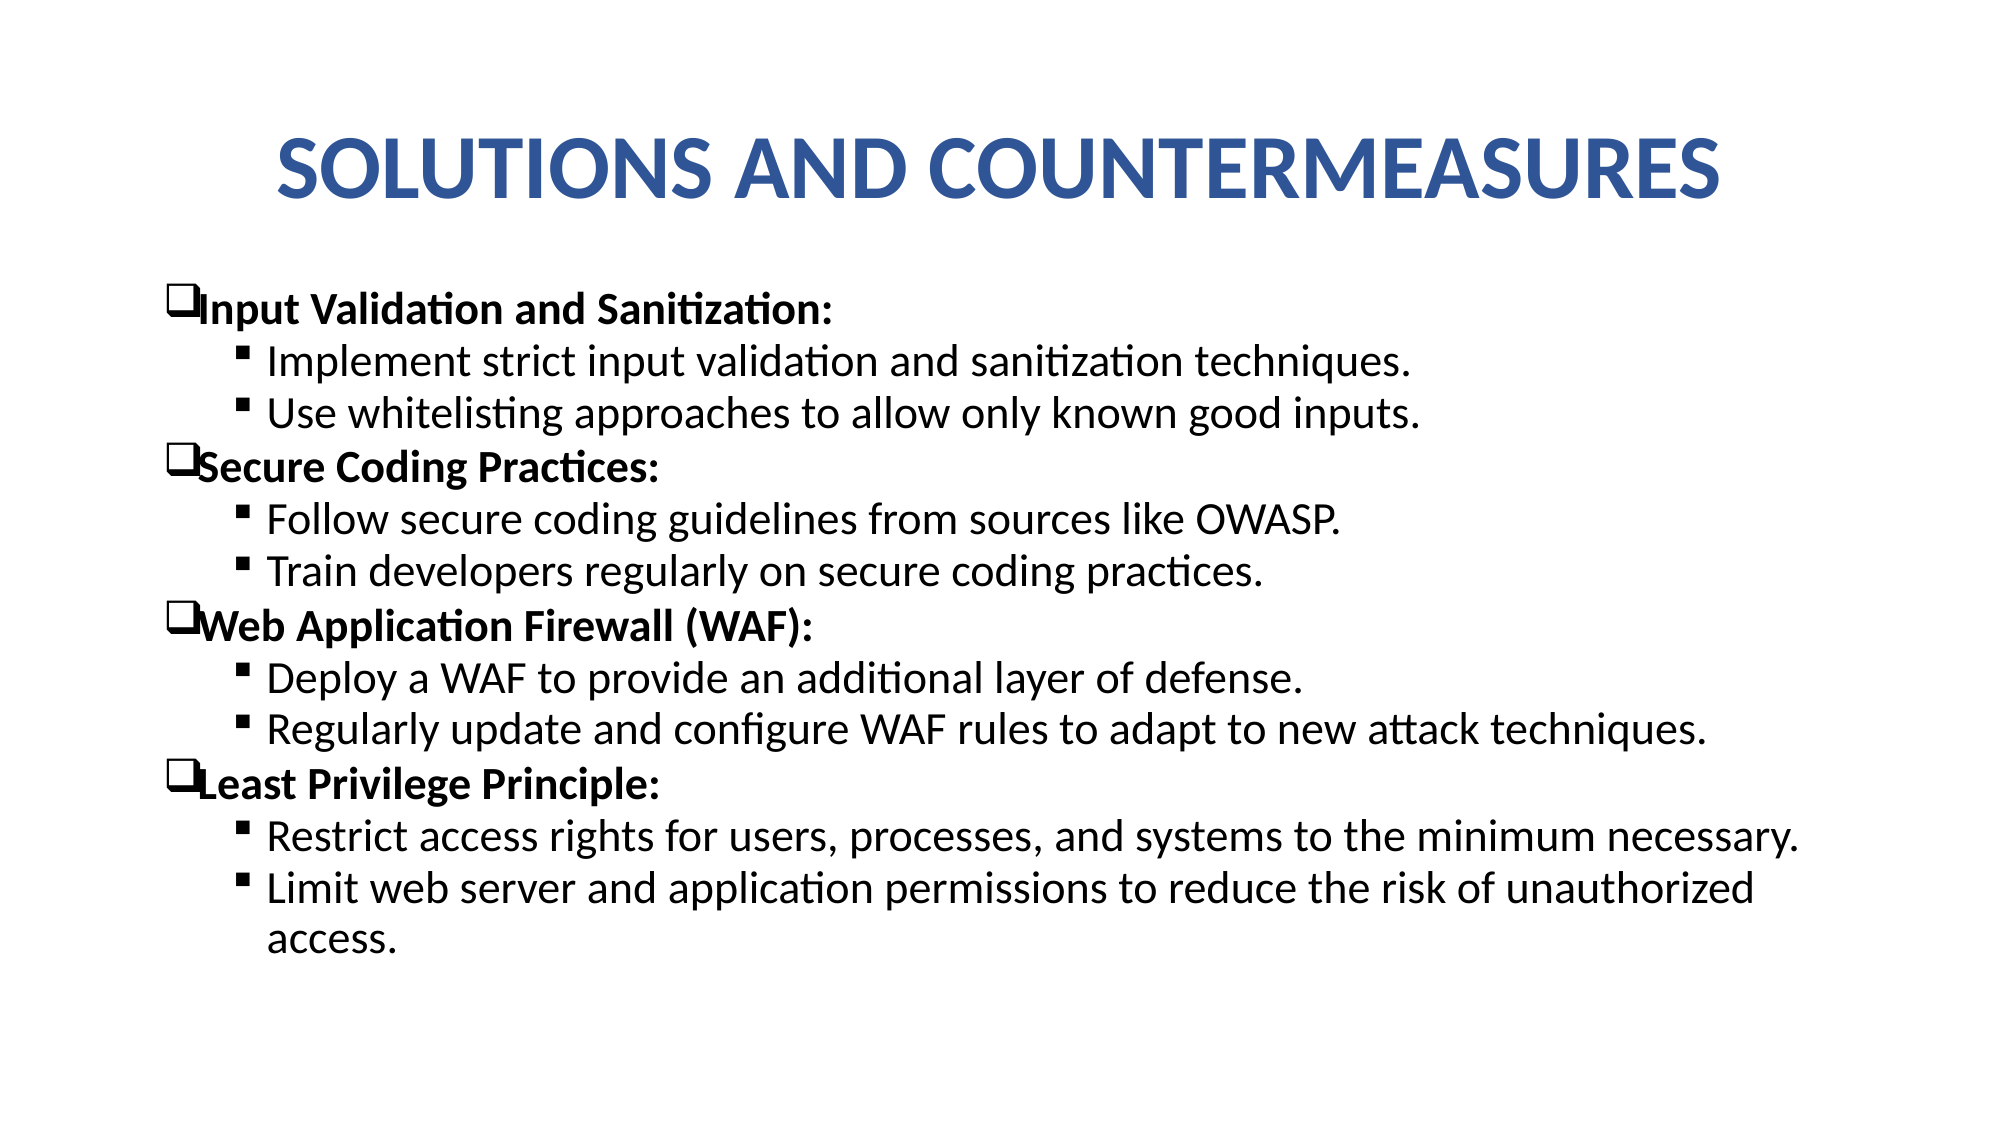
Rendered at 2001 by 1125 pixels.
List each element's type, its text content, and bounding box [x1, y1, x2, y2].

list Input Validation and Sanitization: Implement strict input validation and sanitization techniques. Use whitelisting approaches to allow only known good inputs. Secure Coding Practices: Follow secure coding guidelines from sources like OWASP. Train developers regularly on secure coding practices. Web Application Firewall (WAF): Deploy a WAF to provide an additional layer of defense. Regularly update and configure WAF rules to adapt to new attack techniques. Least Privilege Principle: Restrict access rights for users, processes, and systems to the minimum necessary. Limit web server and application permissions to reduce the risk of unauthorized access. [148, 277, 1874, 1032]
title SOLUTIONS AND COUNTERMEASURES [137, 59, 1863, 278]
